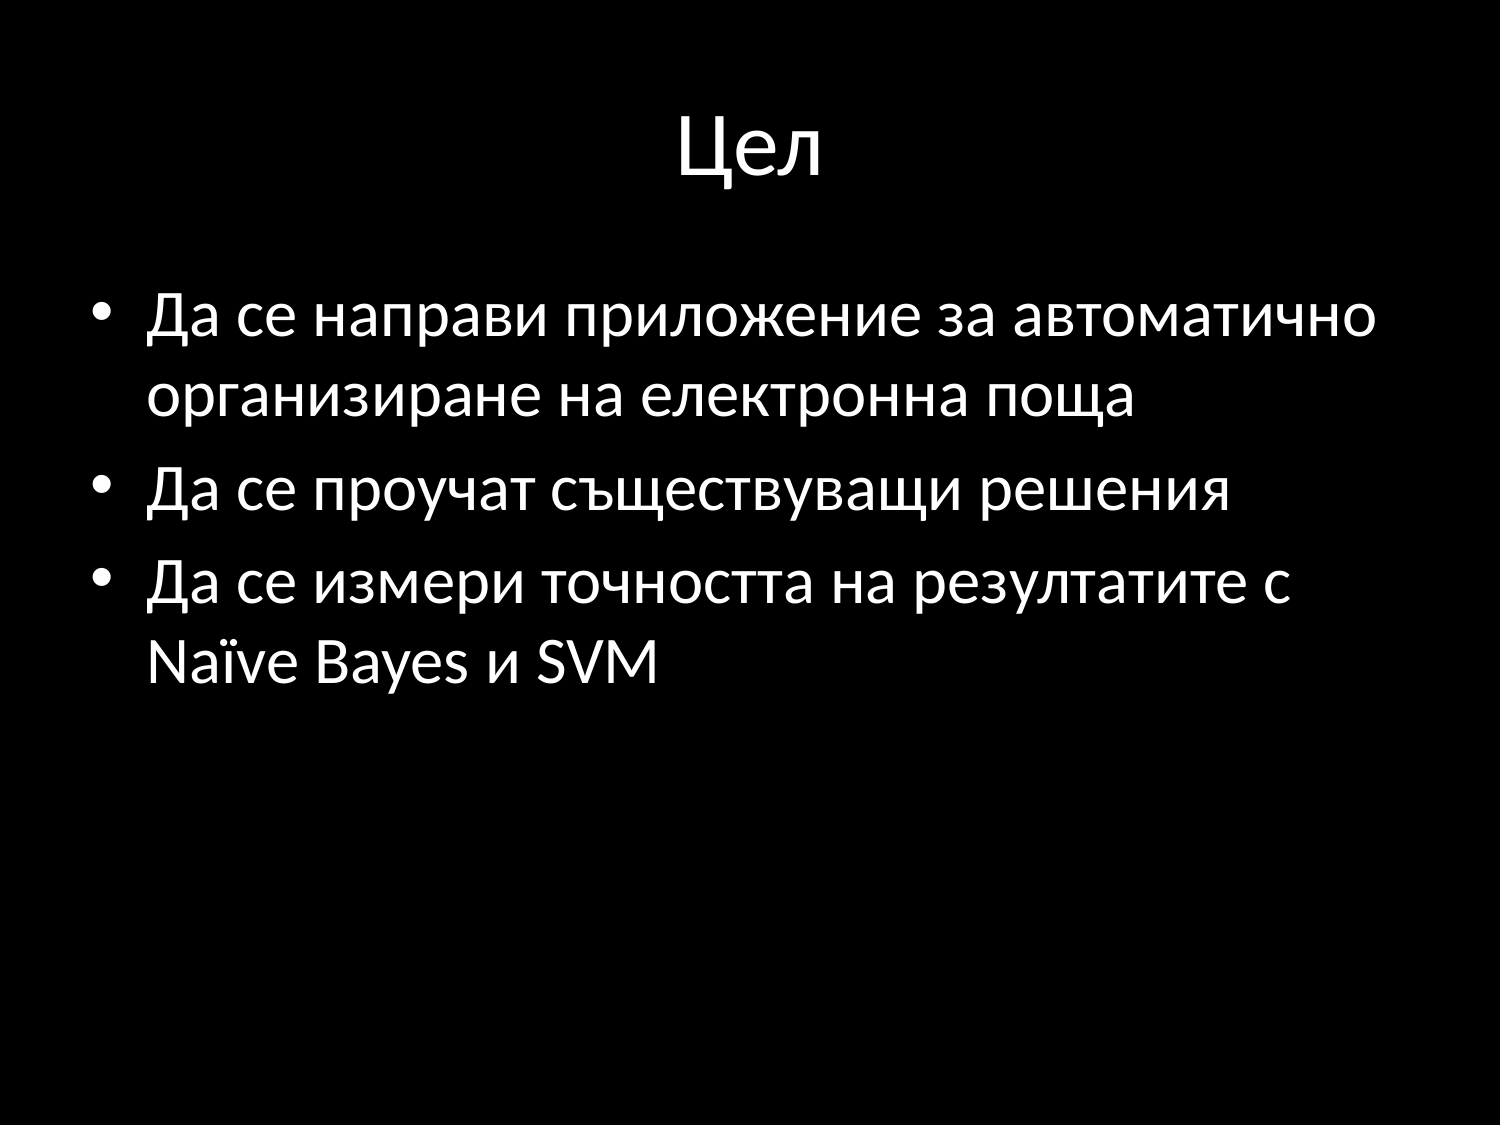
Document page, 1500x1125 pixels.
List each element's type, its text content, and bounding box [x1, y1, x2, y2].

title Цел [75, 45, 1425, 233]
list Да се направи приложение за автоматично организиране на електронна поща Да се проучат съществуващи решения Да се измери точността на резултатите с Naïve Bayes и SVM [75, 262, 1425, 1005]
